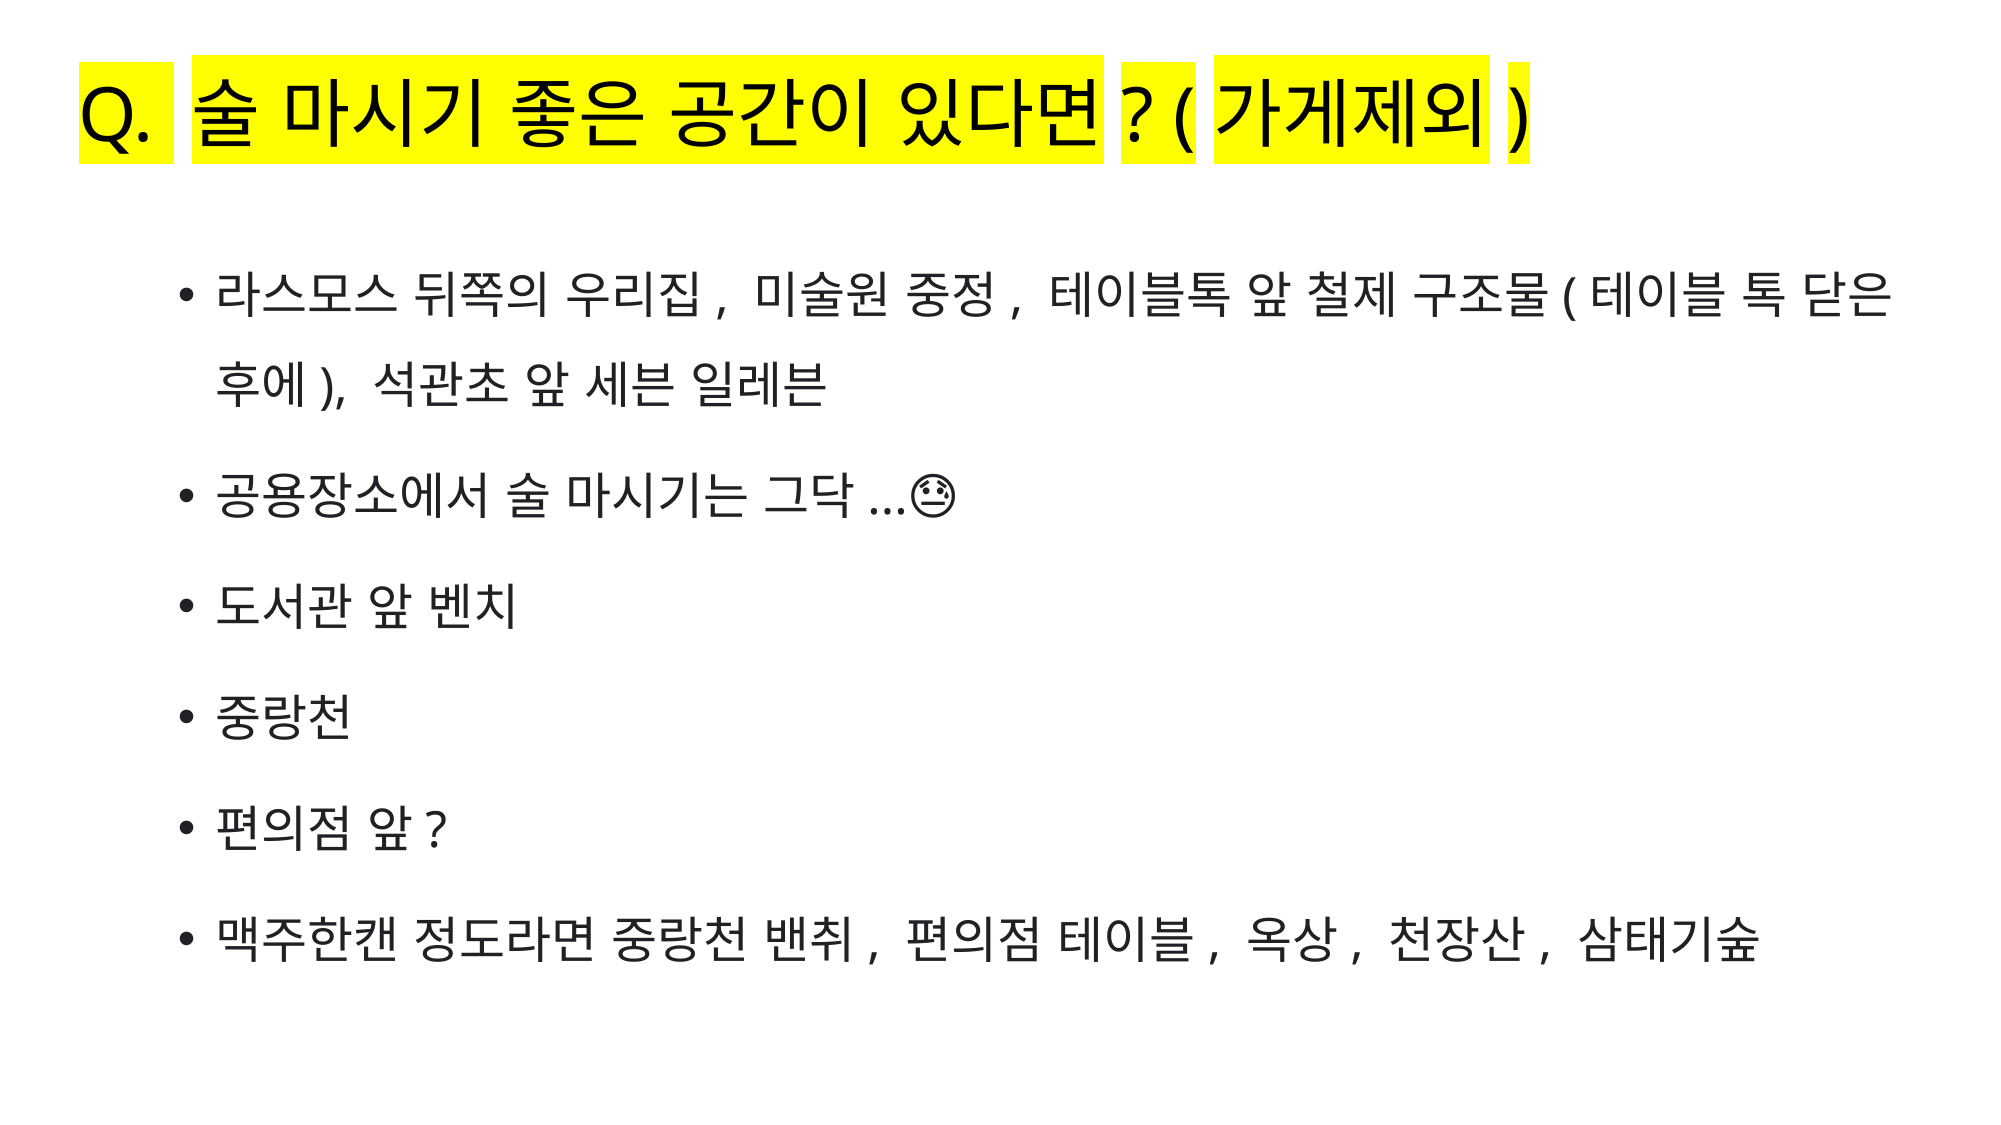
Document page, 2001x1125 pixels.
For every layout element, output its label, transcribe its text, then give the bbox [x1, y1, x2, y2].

title Q. 술 마시기 좋은 공간이 있다면? (가게제외) [63, 8, 1789, 227]
list 라스모스 뒤쪽의 우리집, 미술원 중정, 테이블톡 앞 철제 구조물(테이블 톡 닫은 후에), 석관초 앞 세븐 일레븐 공용장소에서 술 마시기는 그닥...😓 도서관 앞 벤치 중랑천 편의점 앞? 맥주한캔 정도라면 중랑천 밴취, 편의점 테이블, 옥상, 천장산, 삼태기숲 [162, 226, 1953, 1093]
